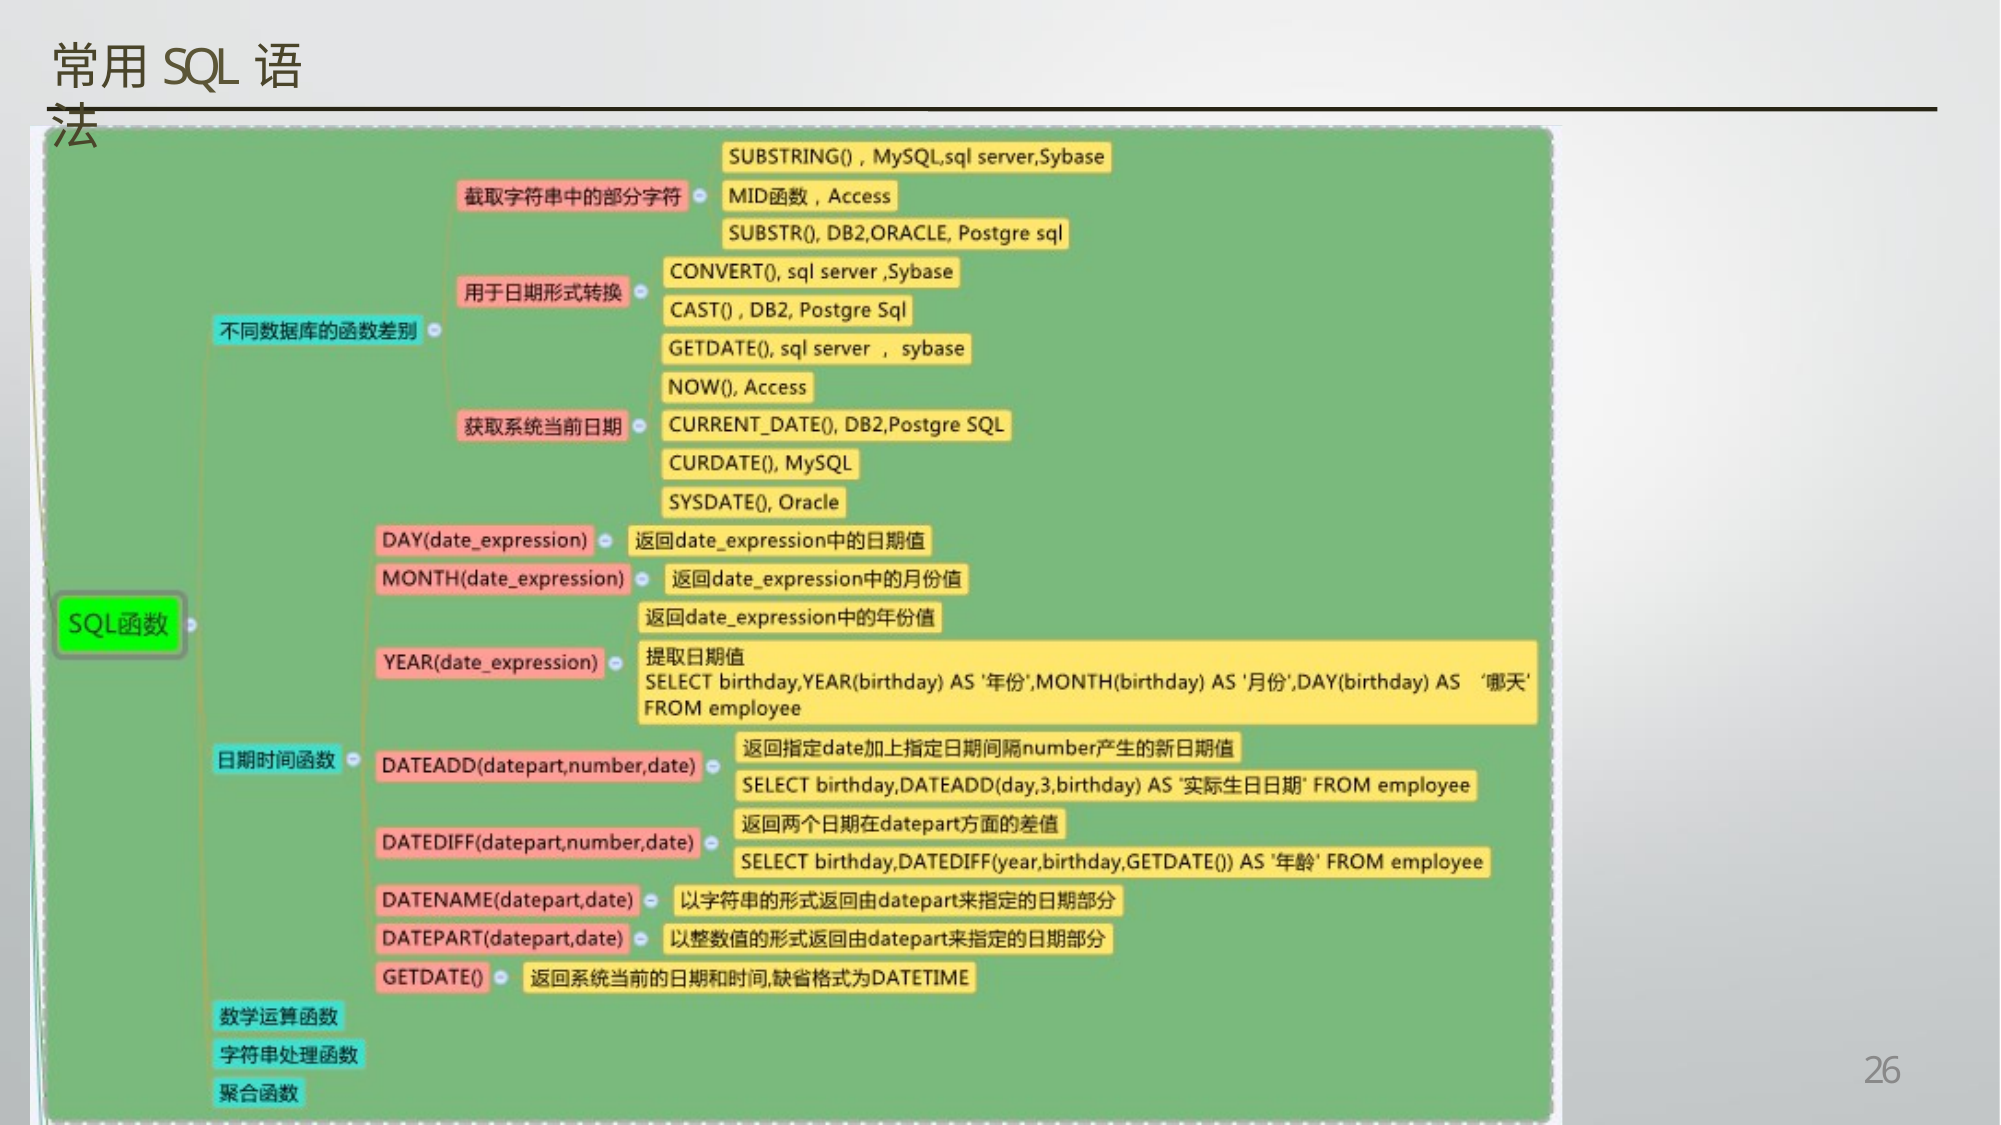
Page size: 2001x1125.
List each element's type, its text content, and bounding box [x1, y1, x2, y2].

title 常用SQL语法 [48, 32, 328, 223]
text_box [30, 125, 1563, 1125]
text_box 26 [1861, 1044, 1903, 1092]
picture [0, 0, 2000, 1125]
